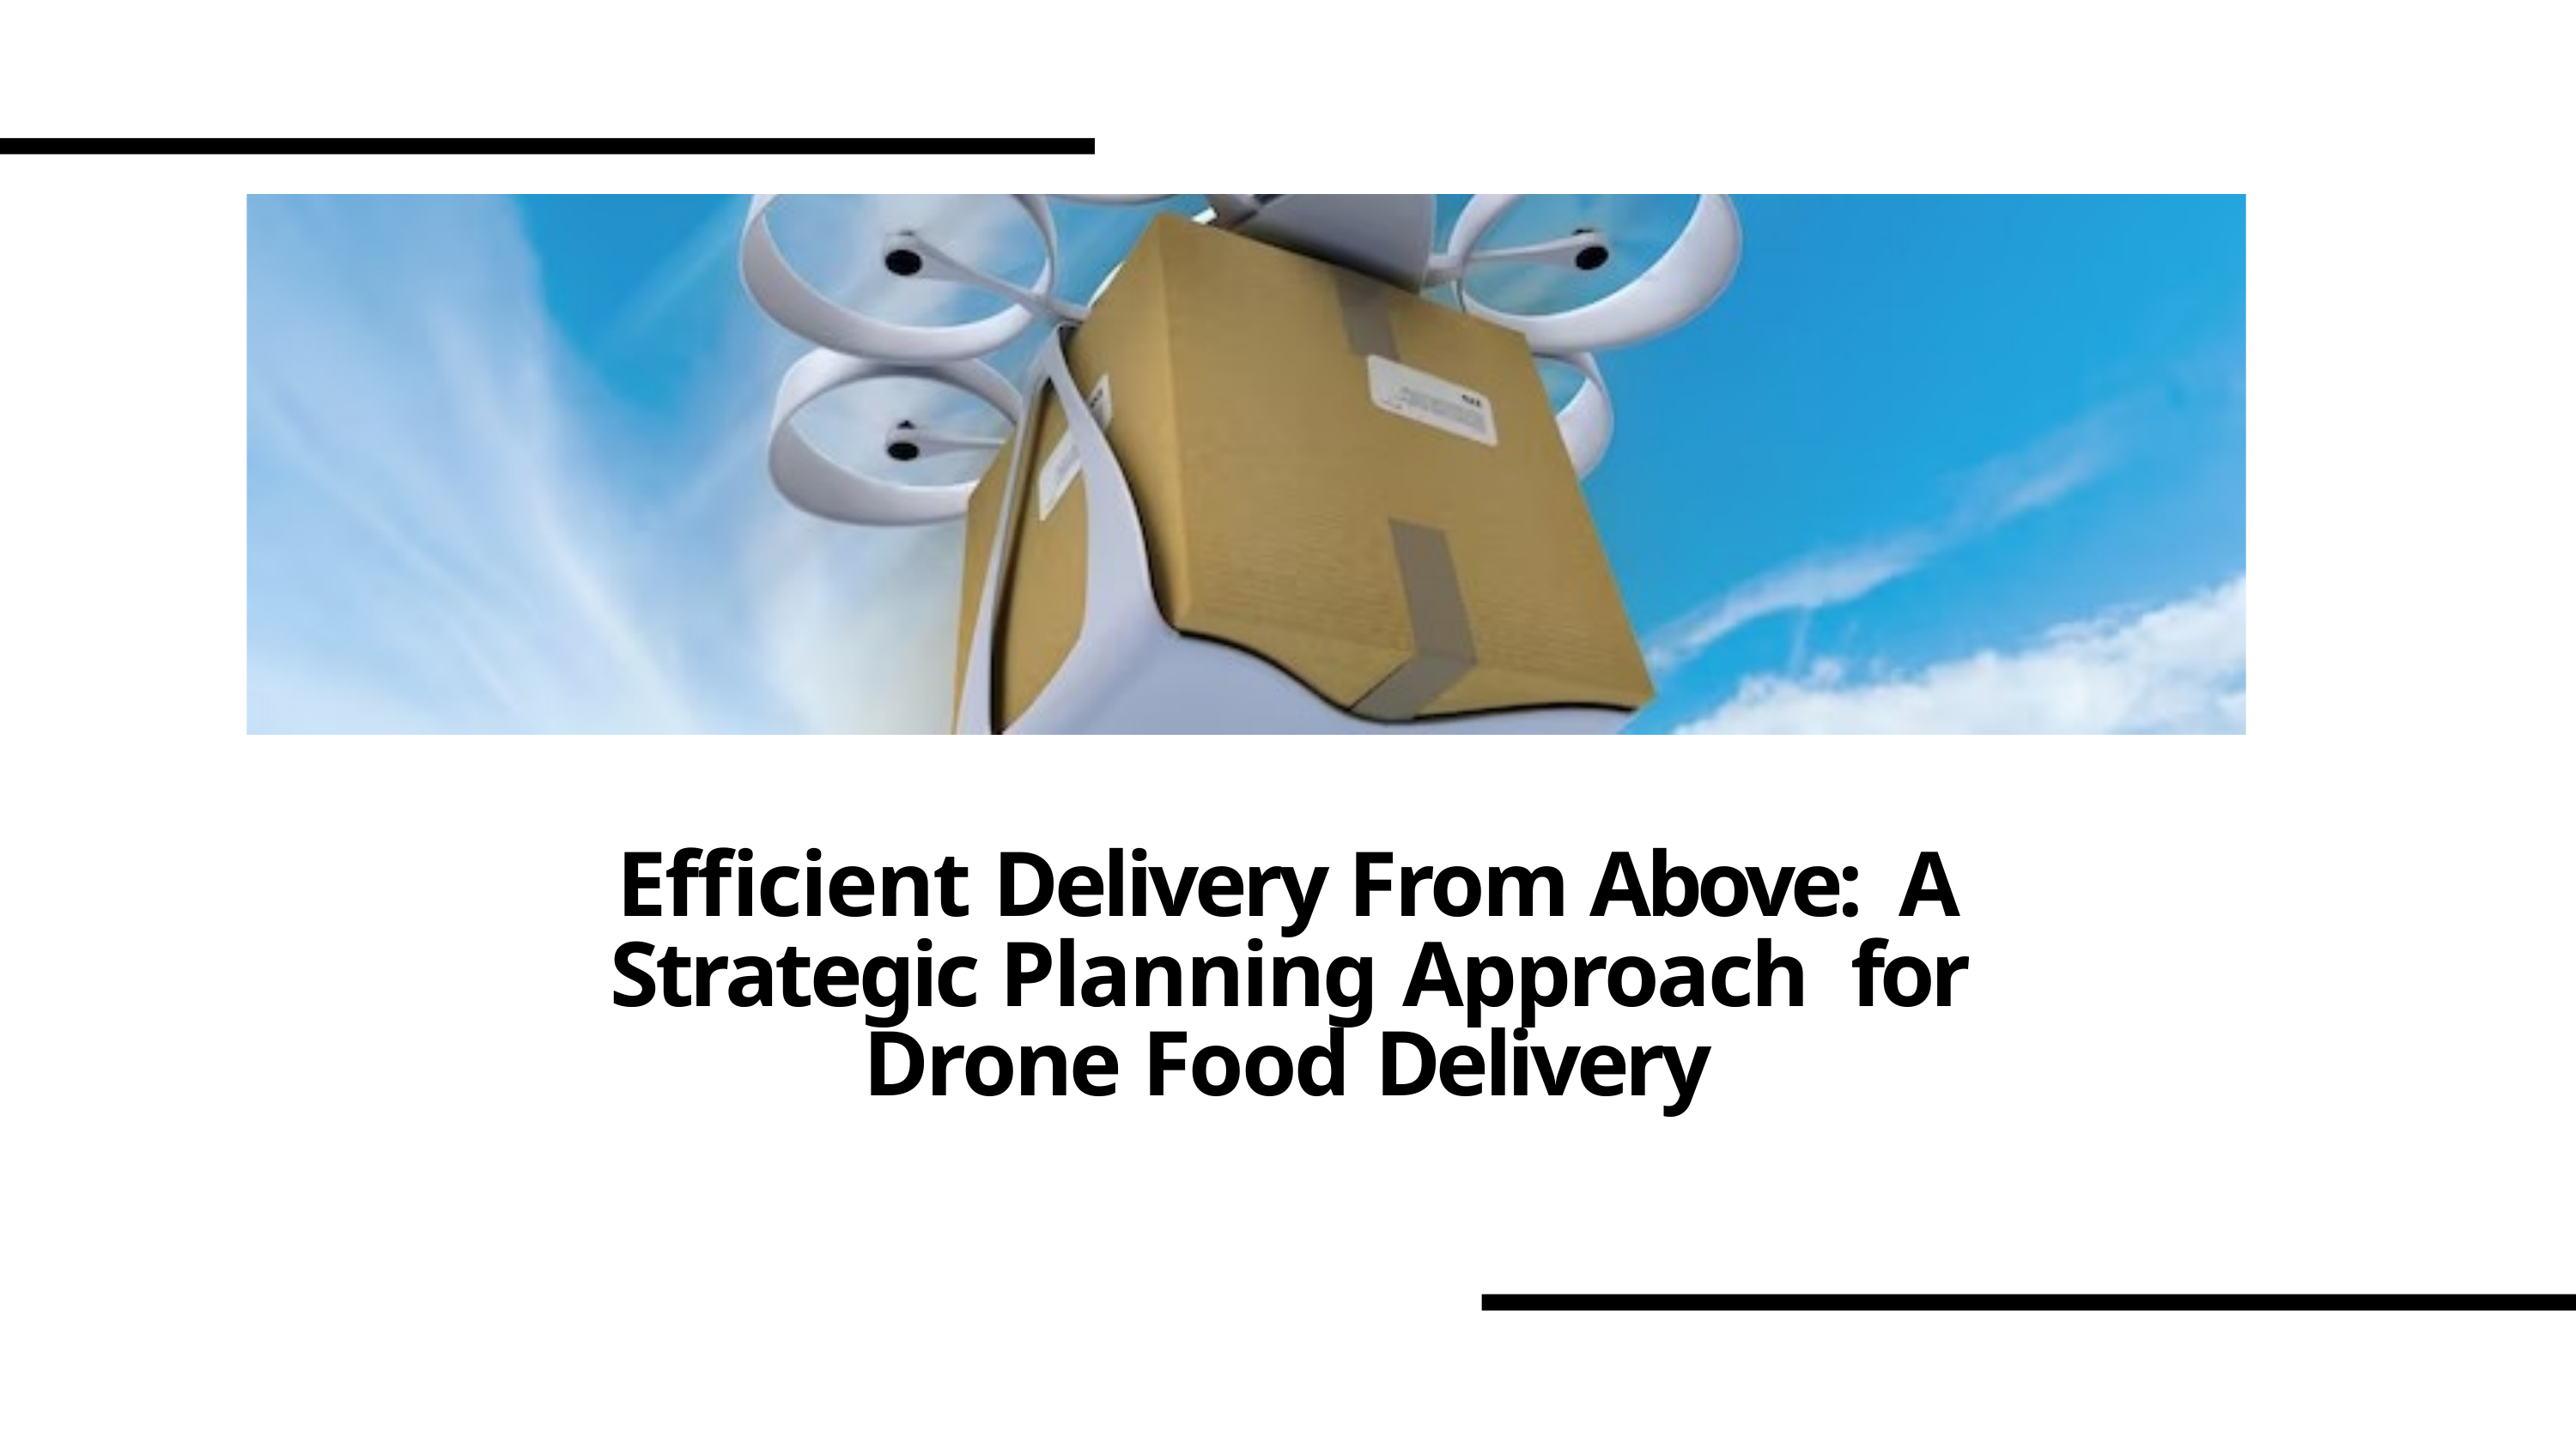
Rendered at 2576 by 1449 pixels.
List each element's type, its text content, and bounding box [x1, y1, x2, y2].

text_box [1481, 1294, 2576, 1311]
text_box Efﬁcient Delivery From Above: A Strategic Planning Approach for Drone Food Delivery [568, 824, 2006, 1114]
text_box [246, 194, 2246, 736]
text_box [0, 137, 1095, 155]
